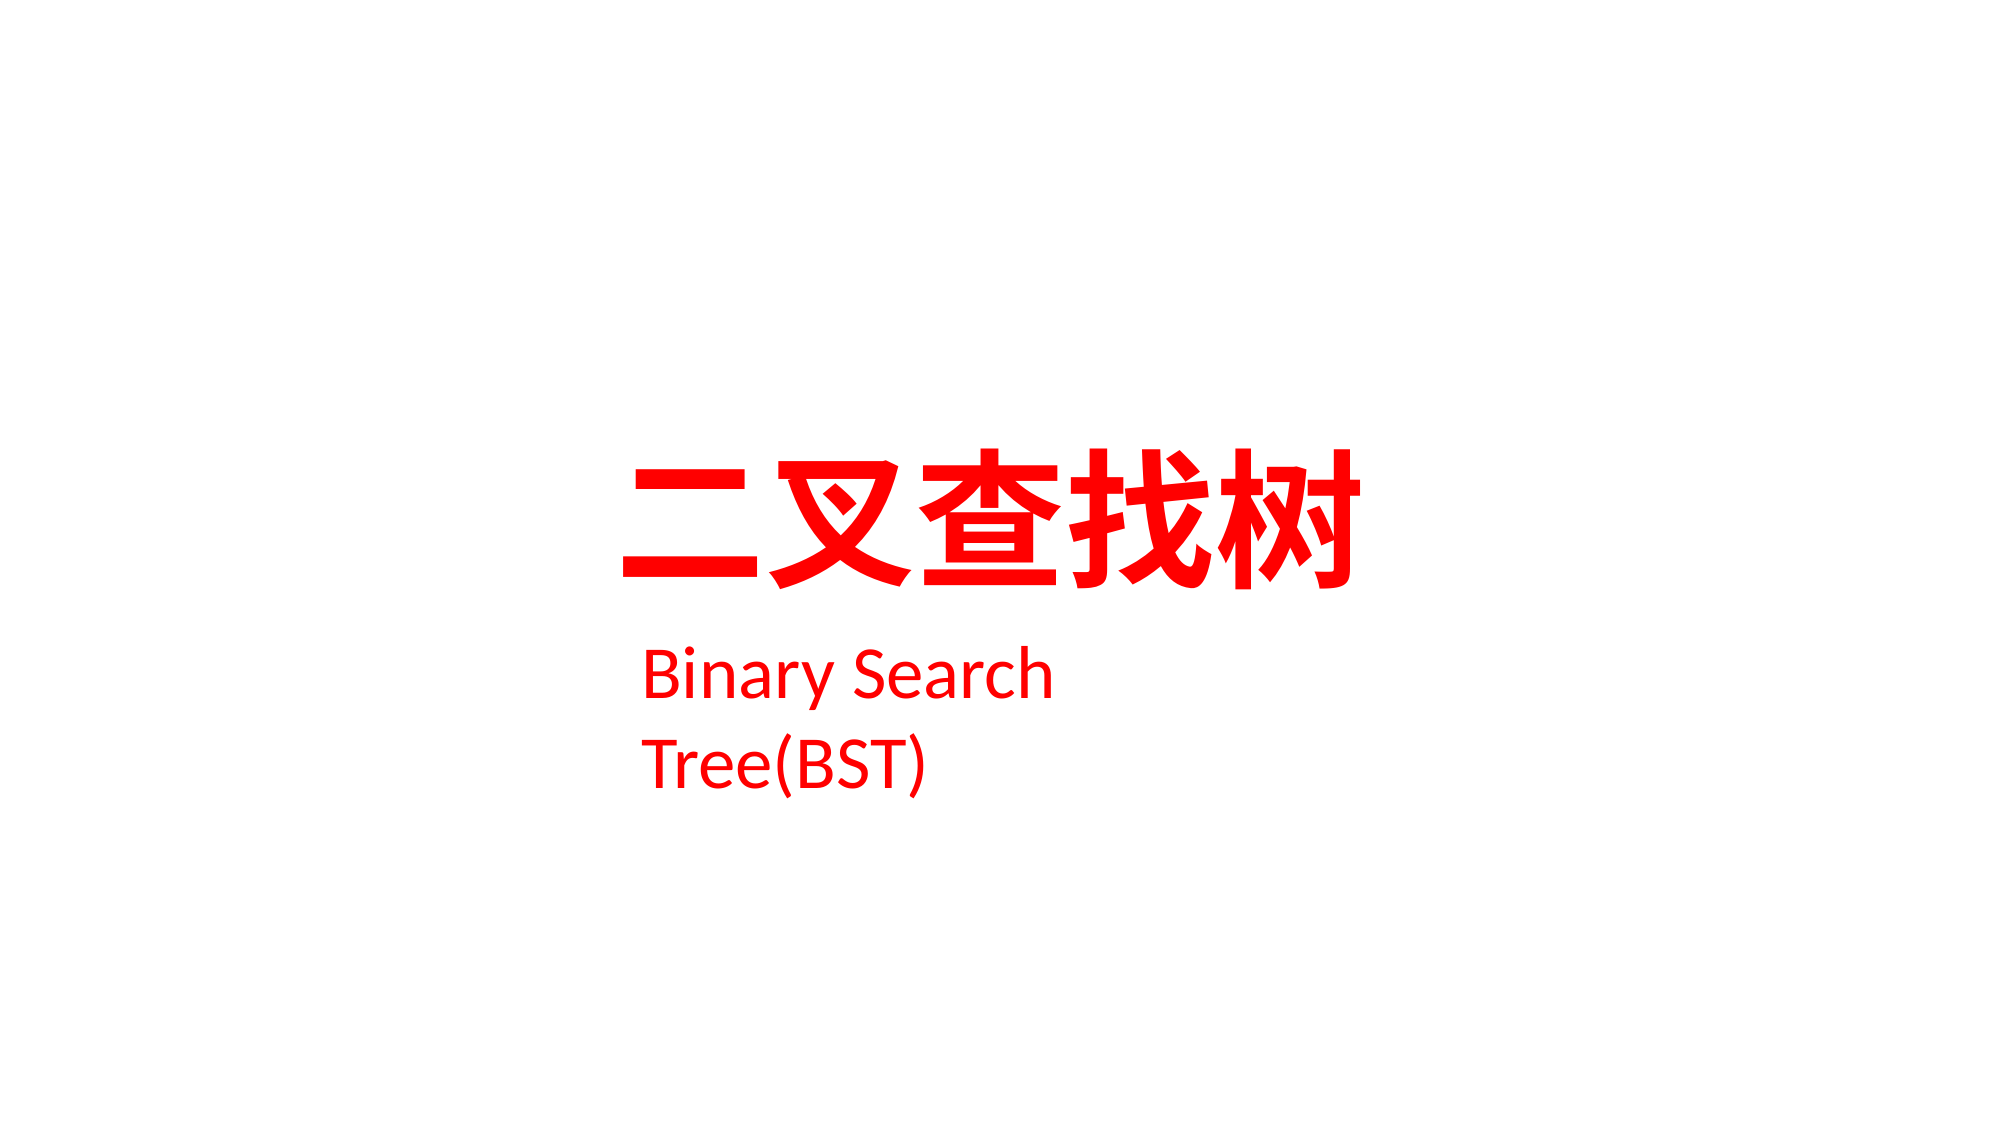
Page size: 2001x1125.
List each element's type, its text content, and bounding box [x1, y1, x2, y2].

text_box Binary Search Tree(BST) [626, 615, 1355, 811]
text_box 二叉查找树 [246, 418, 1735, 614]
